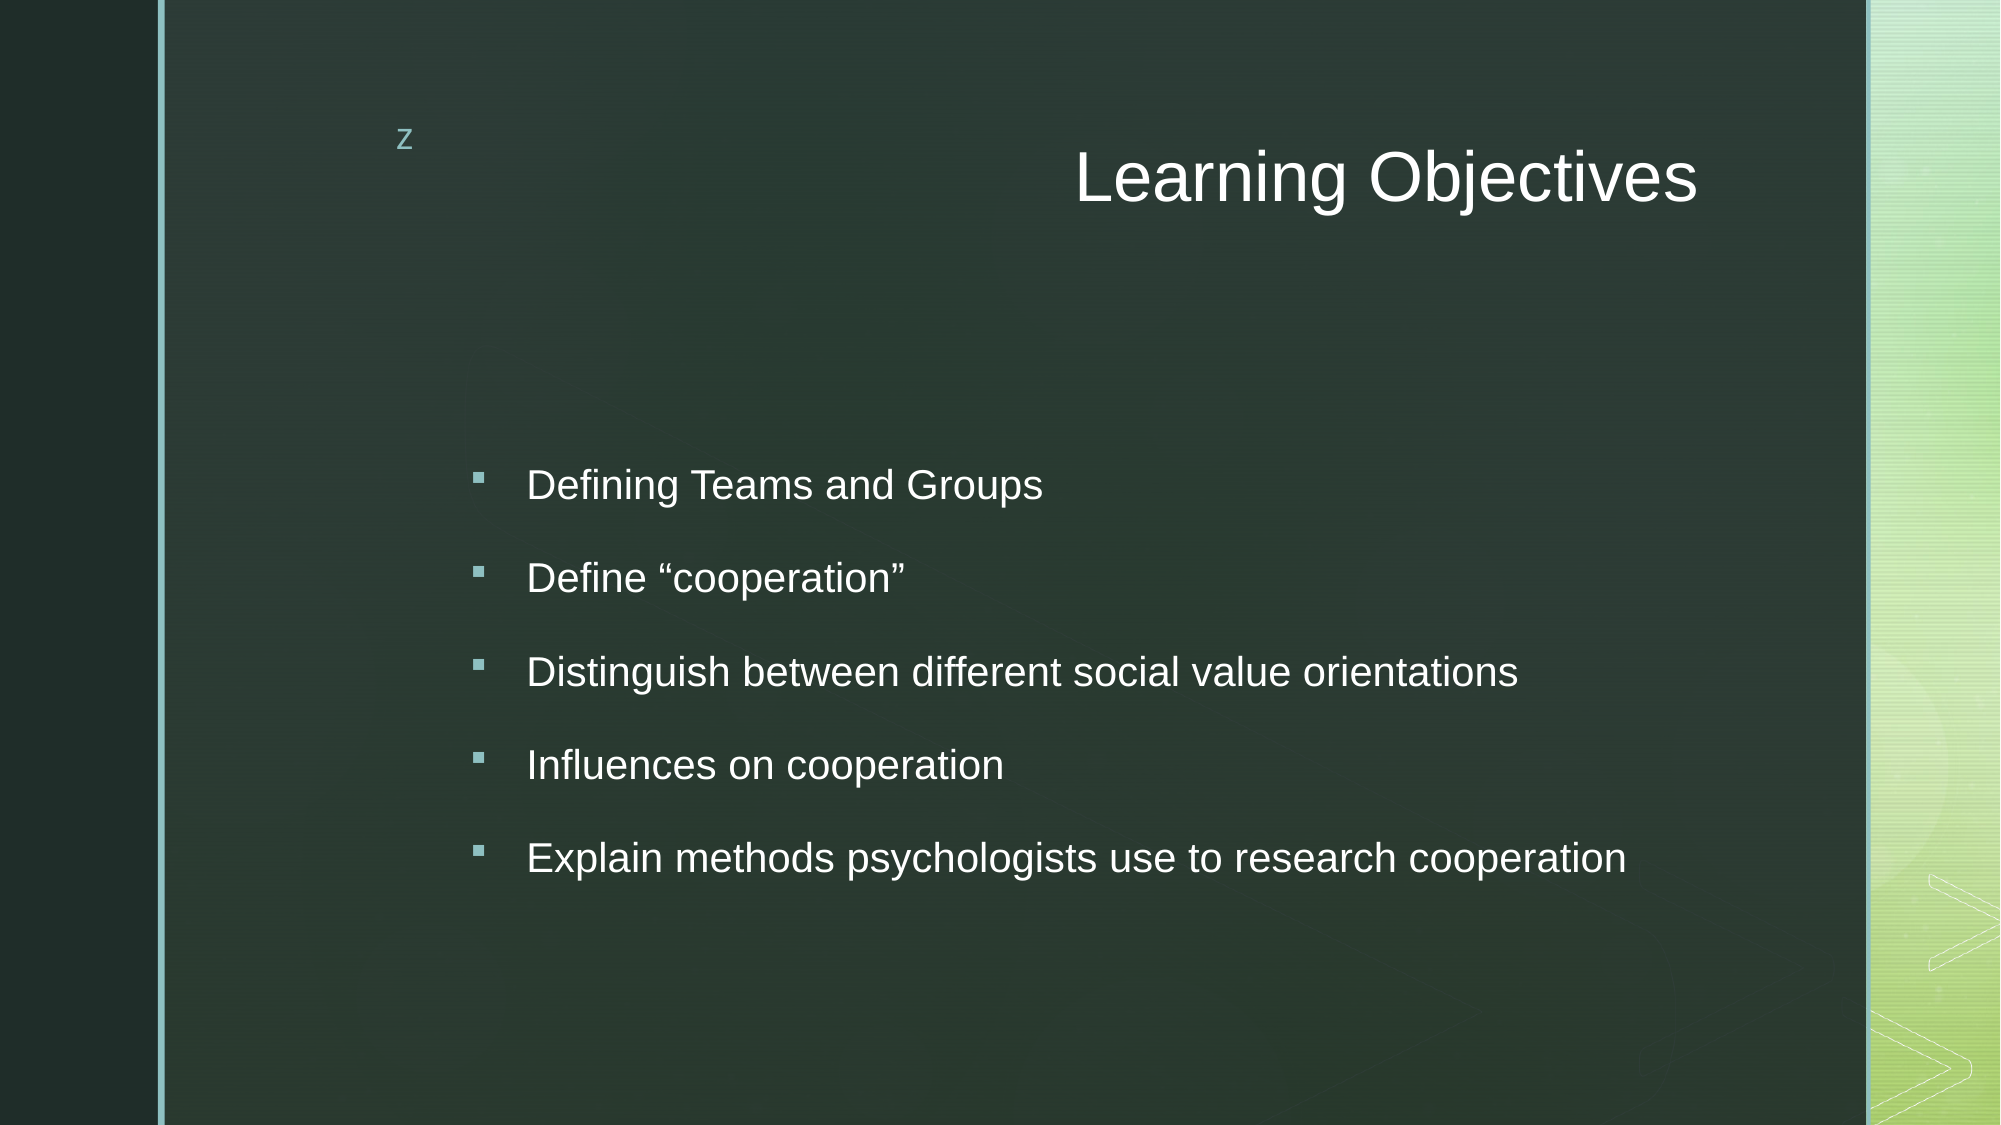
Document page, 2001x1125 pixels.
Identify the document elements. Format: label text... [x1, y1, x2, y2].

list Defining Teams and Groups Define “cooperation” Distinguish between different social value orientations Influences on cooperation Explain methods psychologists use to research cooperation [454, 336, 1734, 993]
title Learning Objectives [428, 132, 1734, 310]
picture [1871, 0, 2001, 1125]
